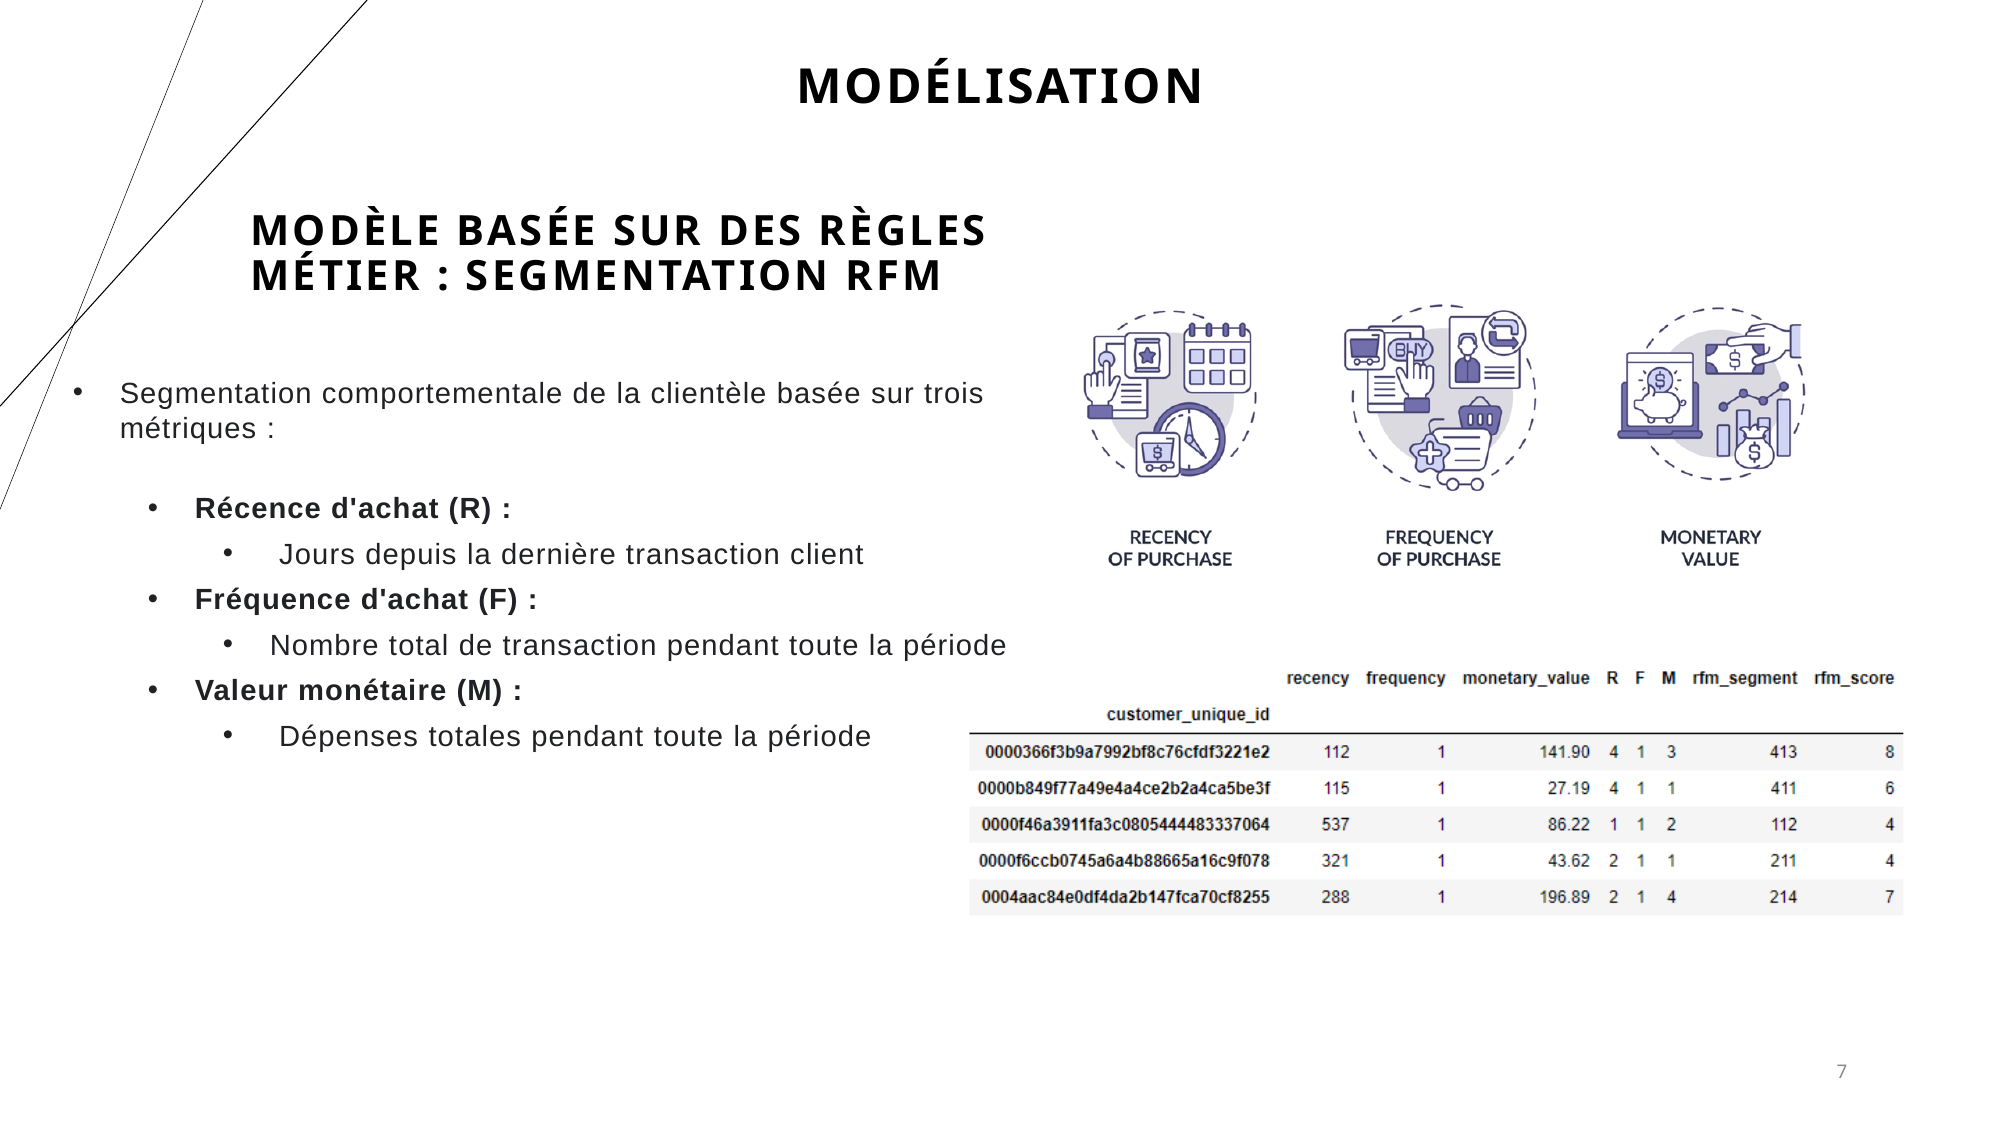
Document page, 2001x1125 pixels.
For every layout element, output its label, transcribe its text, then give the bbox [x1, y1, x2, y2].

picture [964, 659, 1909, 924]
slide_number 7 [1412, 1042, 1863, 1103]
picture [1041, 273, 1848, 601]
list Modèle basée sur des règles métier : Segmentation RFM [235, 239, 1042, 308]
title Modélisation [309, 53, 1691, 122]
list Segmentation comportementale de la clientèle basée sur trois métriques : Récence d'achat (R) : Jours depuis la dernière transaction client Fréquence d'achat (F) : Nombre total de transaction pendant toute la période Valeur monétaire (M) : Dépenses totales pendant toute la période [0, 321, 1042, 776]
